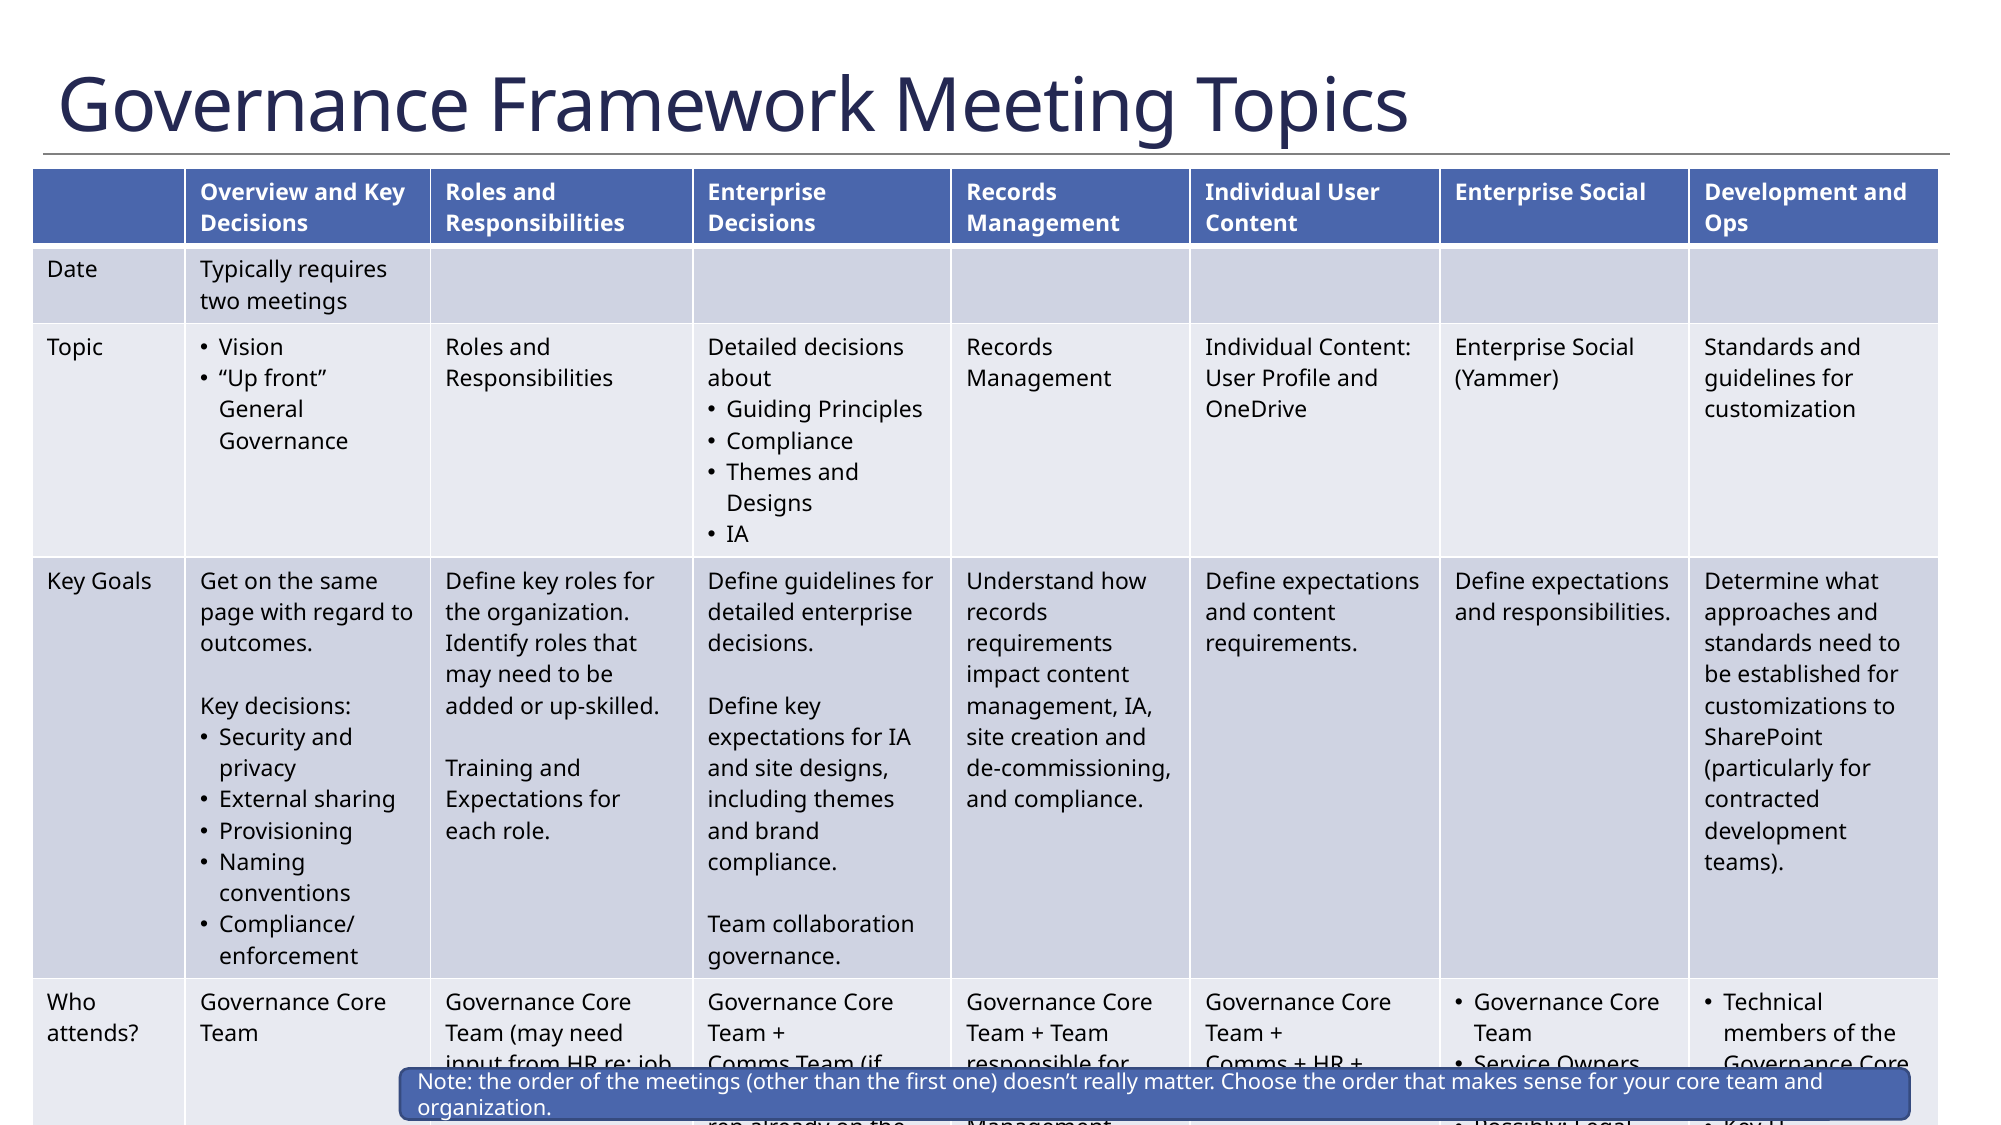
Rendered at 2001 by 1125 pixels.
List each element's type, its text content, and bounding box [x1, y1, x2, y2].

table_cell [1690, 249, 1938, 323]
table_cell Vision “Up front” General Governance [186, 324, 430, 556]
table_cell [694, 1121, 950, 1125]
table_cell Individual Content: User Profile and OneDrive [1191, 324, 1439, 556]
table_cell Roles and Responsibilities [431, 324, 692, 556]
table_header Individual User Content [1191, 169, 1439, 243]
table_cell Governance Core Team + Comms + HR + (possibly) Legal [1191, 979, 1439, 1067]
table_cell [1191, 249, 1439, 323]
table_cell Records Management [952, 324, 1189, 556]
table_cell Who attends? [33, 979, 184, 1125]
table_cell Standards and guidelines for customization [1690, 324, 1938, 556]
table_cell Topic [33, 324, 184, 556]
table_cell Understand how records requirements impact content management, IA, site creation and de-commissioning, and compliance. [952, 558, 1189, 978]
table_cell Technical members of the Governance Core Team Key IT development leaders [1690, 1116, 1938, 1125]
table_cell Typically requires two meetings [186, 249, 430, 323]
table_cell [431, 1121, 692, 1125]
table_header Development and Ops [1690, 169, 1938, 243]
text_box Note: the order of the meetings (other than the first one) doesn’t really matter. Choose the order that makes sense for your core team and organization. [398, 1067, 1911, 1121]
table_cell [694, 249, 950, 323]
table_header Enterprise Social [1441, 169, 1688, 243]
table_header Overview and Key Decisions [186, 169, 430, 243]
table_cell Define expectations and content requirements. [1191, 558, 1439, 978]
table_cell Governance Core Team + Comms Team (if there is no Comms rep already on the Governance Core Team) [694, 979, 950, 1067]
table_cell Governance Core Team Service Owners for Yammer Possibly: Legal and HR [1441, 979, 1688, 1067]
slide_number 3 [1734, 1055, 1950, 1116]
table_cell Determine what approaches and standards need to be established for customizations to SharePoint (particularly for contracted development teams). [1690, 558, 1938, 978]
table_cell Governance Core Team + Team responsible for Records Management [952, 979, 1189, 1067]
table_header [33, 169, 184, 243]
table_cell Date [33, 249, 184, 323]
table_cell [431, 249, 692, 323]
table_cell Define expectations and responsibilities. [1441, 558, 1688, 978]
table_cell Key Goals [33, 558, 184, 978]
table_header Enterprise Decisions [694, 169, 950, 243]
table_cell Get on the same page with regard to outcomes. Key decisions: Security and privacy External sharing Provisioning Naming conventions Compliance/ enforcement [186, 558, 430, 978]
table_header Roles and Responsibilities [431, 169, 692, 243]
table_cell Enterprise Social (Yammer) [1441, 324, 1688, 556]
table_cell Define guidelines for detailed enterprise decisions. Define key expectations for IA and site designs, including themes and brand compliance. Team collaboration governance. [694, 558, 950, 978]
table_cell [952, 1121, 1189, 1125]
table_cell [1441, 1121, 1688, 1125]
table_cell [1441, 249, 1688, 323]
title Governance Framework Meeting Topics [42, 28, 1950, 154]
table_cell Governance Core Team [186, 979, 430, 1125]
table_cell Technical members of the Governance Core Team Key IT development leaders [1690, 979, 1938, 1067]
table_cell [952, 249, 1189, 323]
table_cell Define key roles for the organization. Identify roles that may need to be added or up-skilled. Training and Expectations for each role. [431, 558, 692, 978]
table_cell Detailed decisions about Guiding Principles Compliance Themes and Designs IA [694, 324, 950, 556]
table_cell Governance Core Team (may need input from HR re: job descriptions) [431, 979, 692, 1067]
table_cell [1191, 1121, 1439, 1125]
table_header Records Management [952, 169, 1189, 243]
